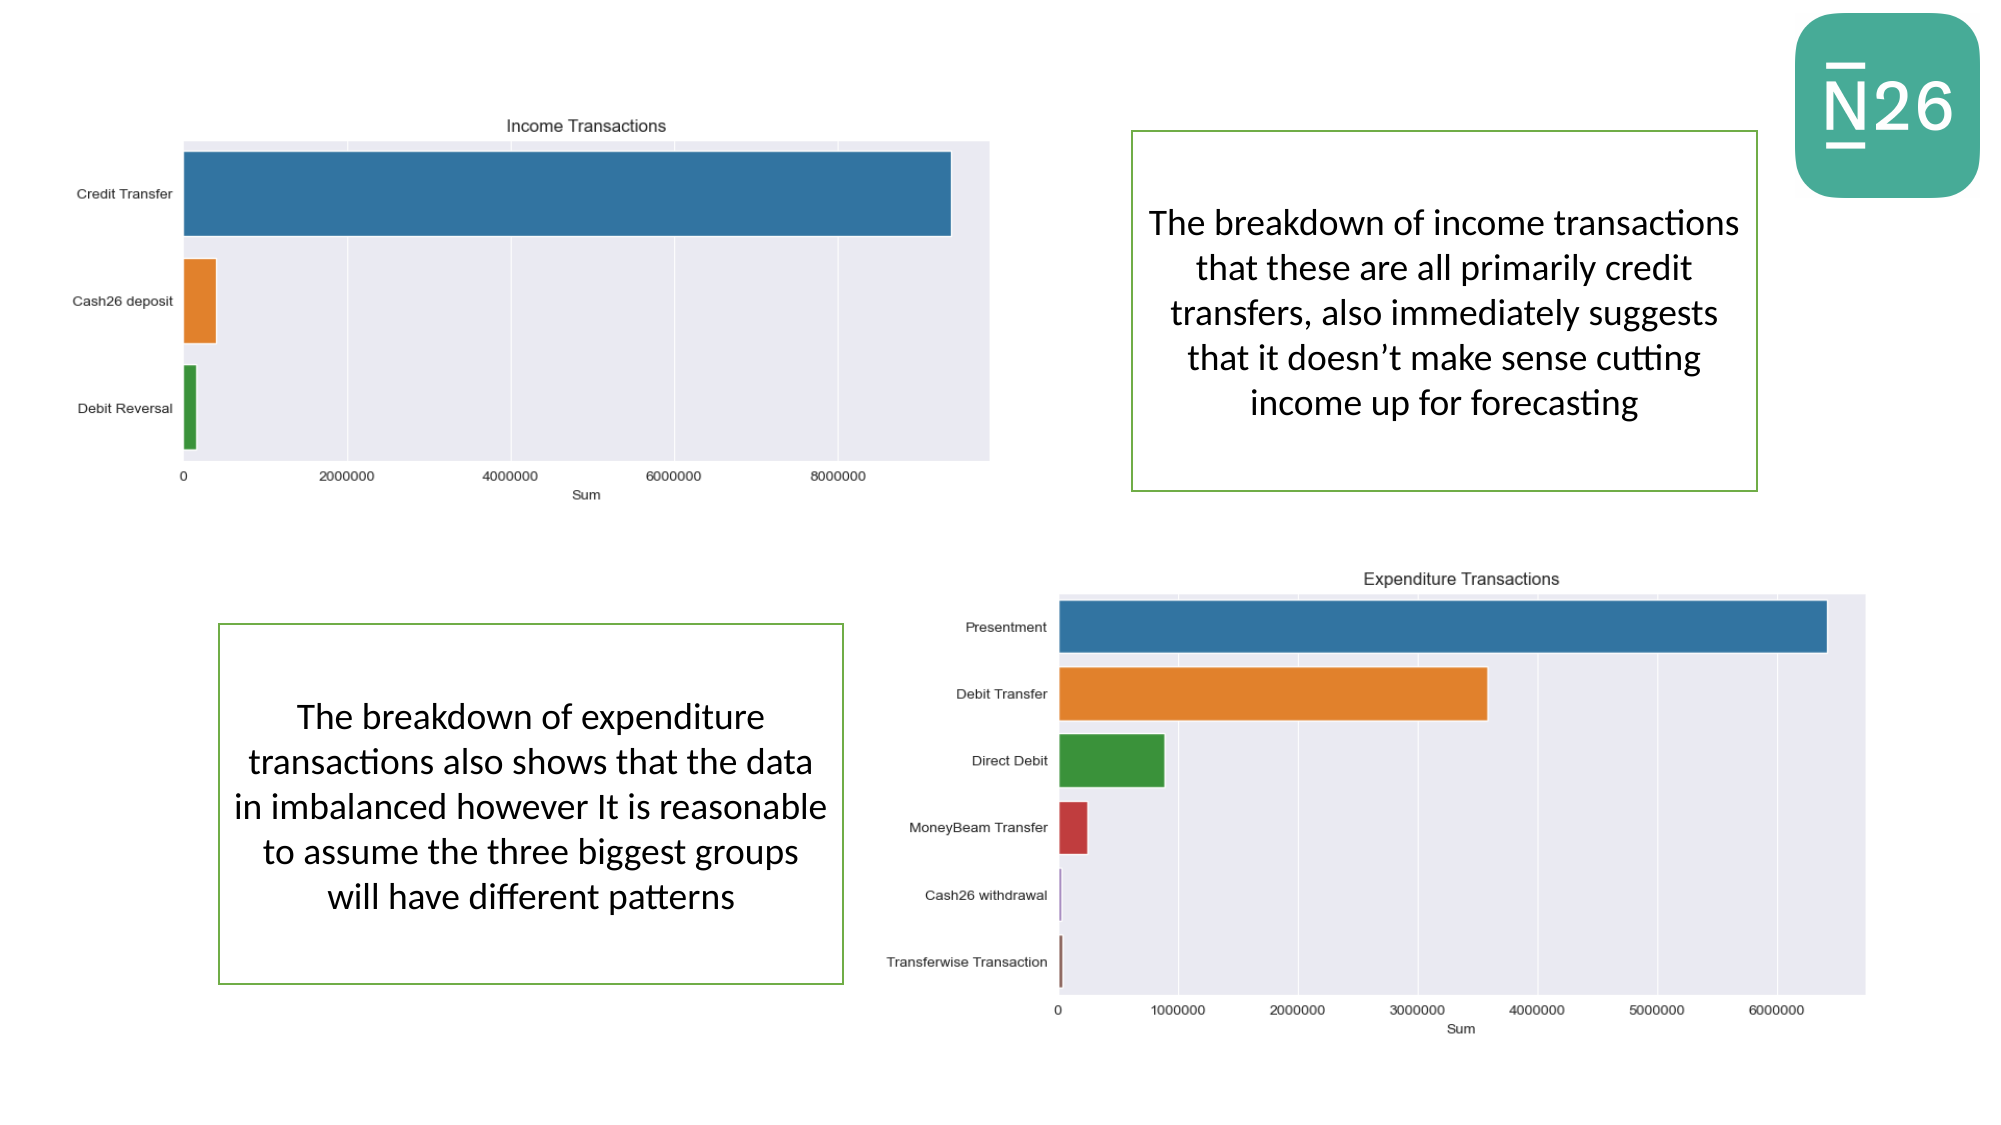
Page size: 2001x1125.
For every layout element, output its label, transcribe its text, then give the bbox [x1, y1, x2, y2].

picture [62, 109, 1000, 512]
picture [1795, 13, 1980, 198]
picture [876, 562, 1875, 1046]
text_box The breakdown of income transactions that these are all primarily credit transfers, also immediately suggests that it doesn’t make sense cutting income up for forecasting [1131, 130, 1758, 492]
text_box The breakdown of expenditure transactions also shows that the data in imbalanced however It is reasonable to assume the three biggest groups will have different patterns [218, 623, 844, 985]
